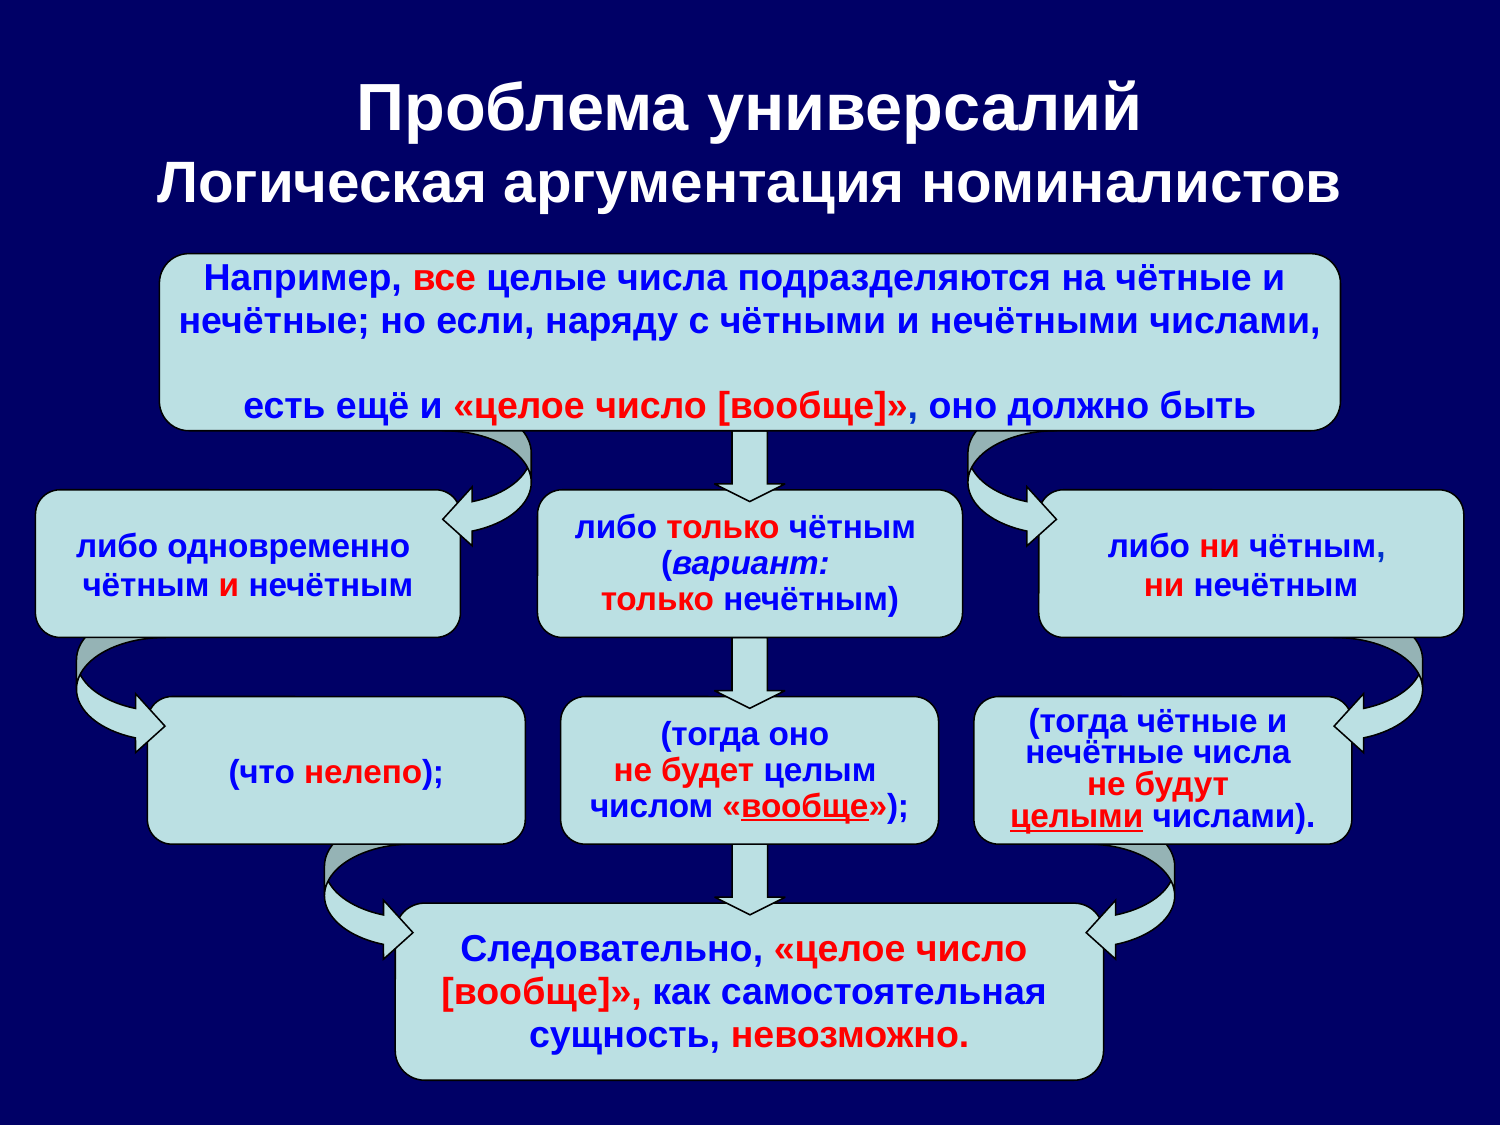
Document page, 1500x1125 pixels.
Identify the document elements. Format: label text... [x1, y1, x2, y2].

text_box [1086, 845, 1175, 960]
text_box Следовательно, «целое число [вообще]», как самостоятельная сущность, невозможно. [395, 903, 1104, 1081]
text_box [714, 431, 786, 502]
text_box [442, 431, 532, 546]
text_box (тогда чётные и нечётные числа не будут целыми числами). [973, 696, 1352, 845]
text_box [714, 845, 786, 915]
text_box либо ни чётным, ни нечётным [1038, 489, 1464, 638]
text_box либо только чётным (вариант: только нечётным) [537, 489, 963, 638]
text_box [76, 638, 166, 753]
text_box [1334, 638, 1423, 753]
text_box (что нелепо); [147, 696, 526, 845]
title Проблема универсалий Логическая аргументация номиналистов [74, 44, 1426, 233]
text_box [324, 845, 413, 960]
text_box Например, все целые числа подразделяются на чётные и нечётные; но если, наряду с чётными и нечётными числами, есть ещё и «целое число [вообще]», оно должно быть [159, 253, 1341, 431]
text_box [714, 638, 786, 709]
text_box либо одновременно чётным и нечётным [35, 489, 461, 638]
text_box (тогда оно не будет целым числом «вообще»); [560, 696, 939, 845]
text_box [967, 431, 1057, 546]
